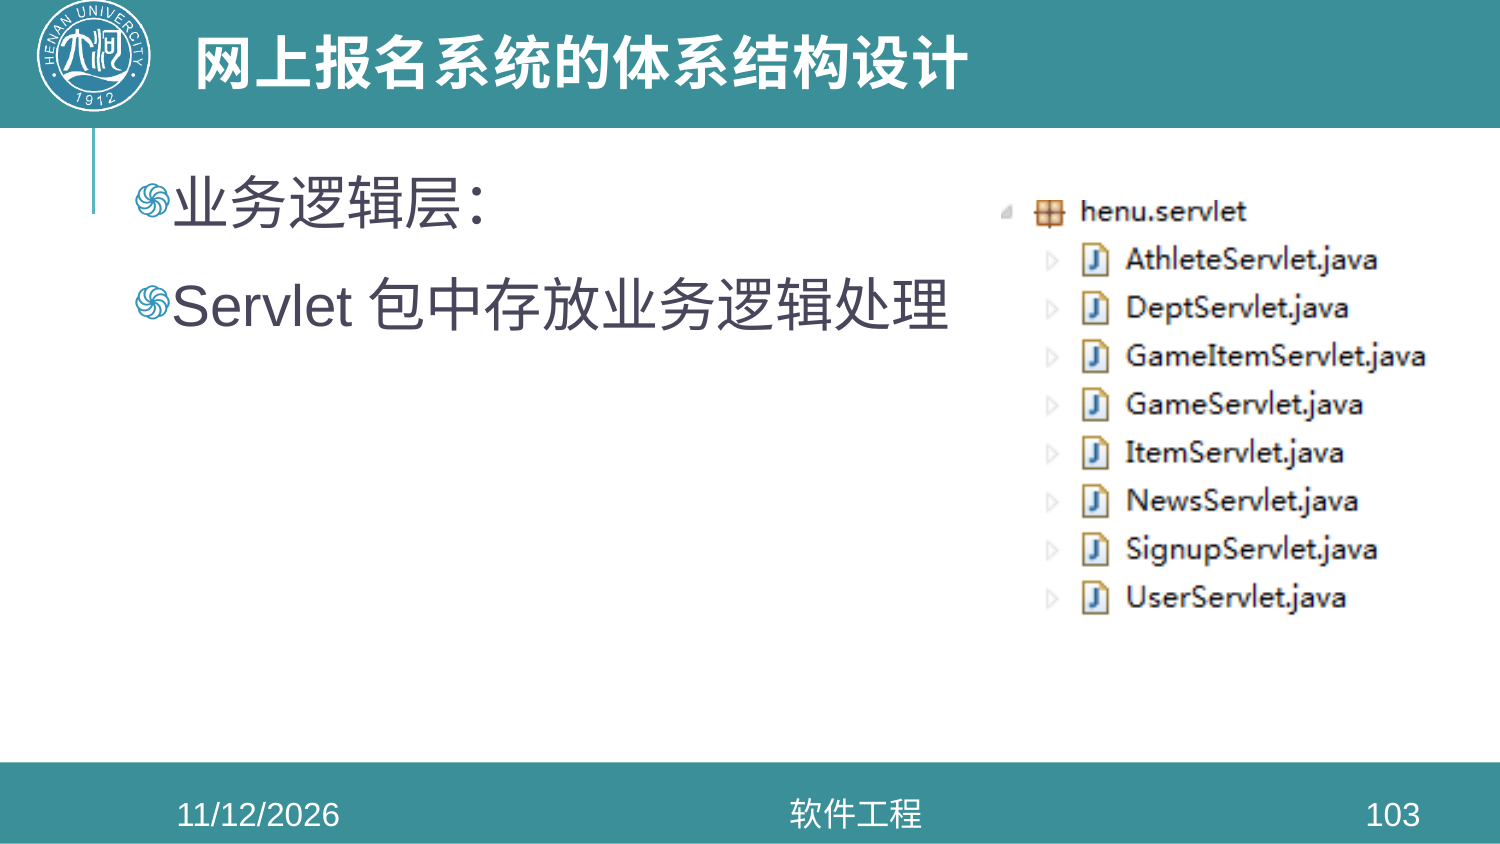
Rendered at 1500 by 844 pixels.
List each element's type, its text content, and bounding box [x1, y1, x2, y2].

list 业务逻辑层： Servlet包中存放业务逻辑处理 [126, 151, 1411, 777]
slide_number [126, 796, 391, 830]
footer 软件工程 [391, 796, 1322, 830]
title 网上报名系统的体系结构设计 [179, 0, 1454, 136]
slide_number 103 [1333, 796, 1454, 830]
picture [1000, 200, 1471, 620]
